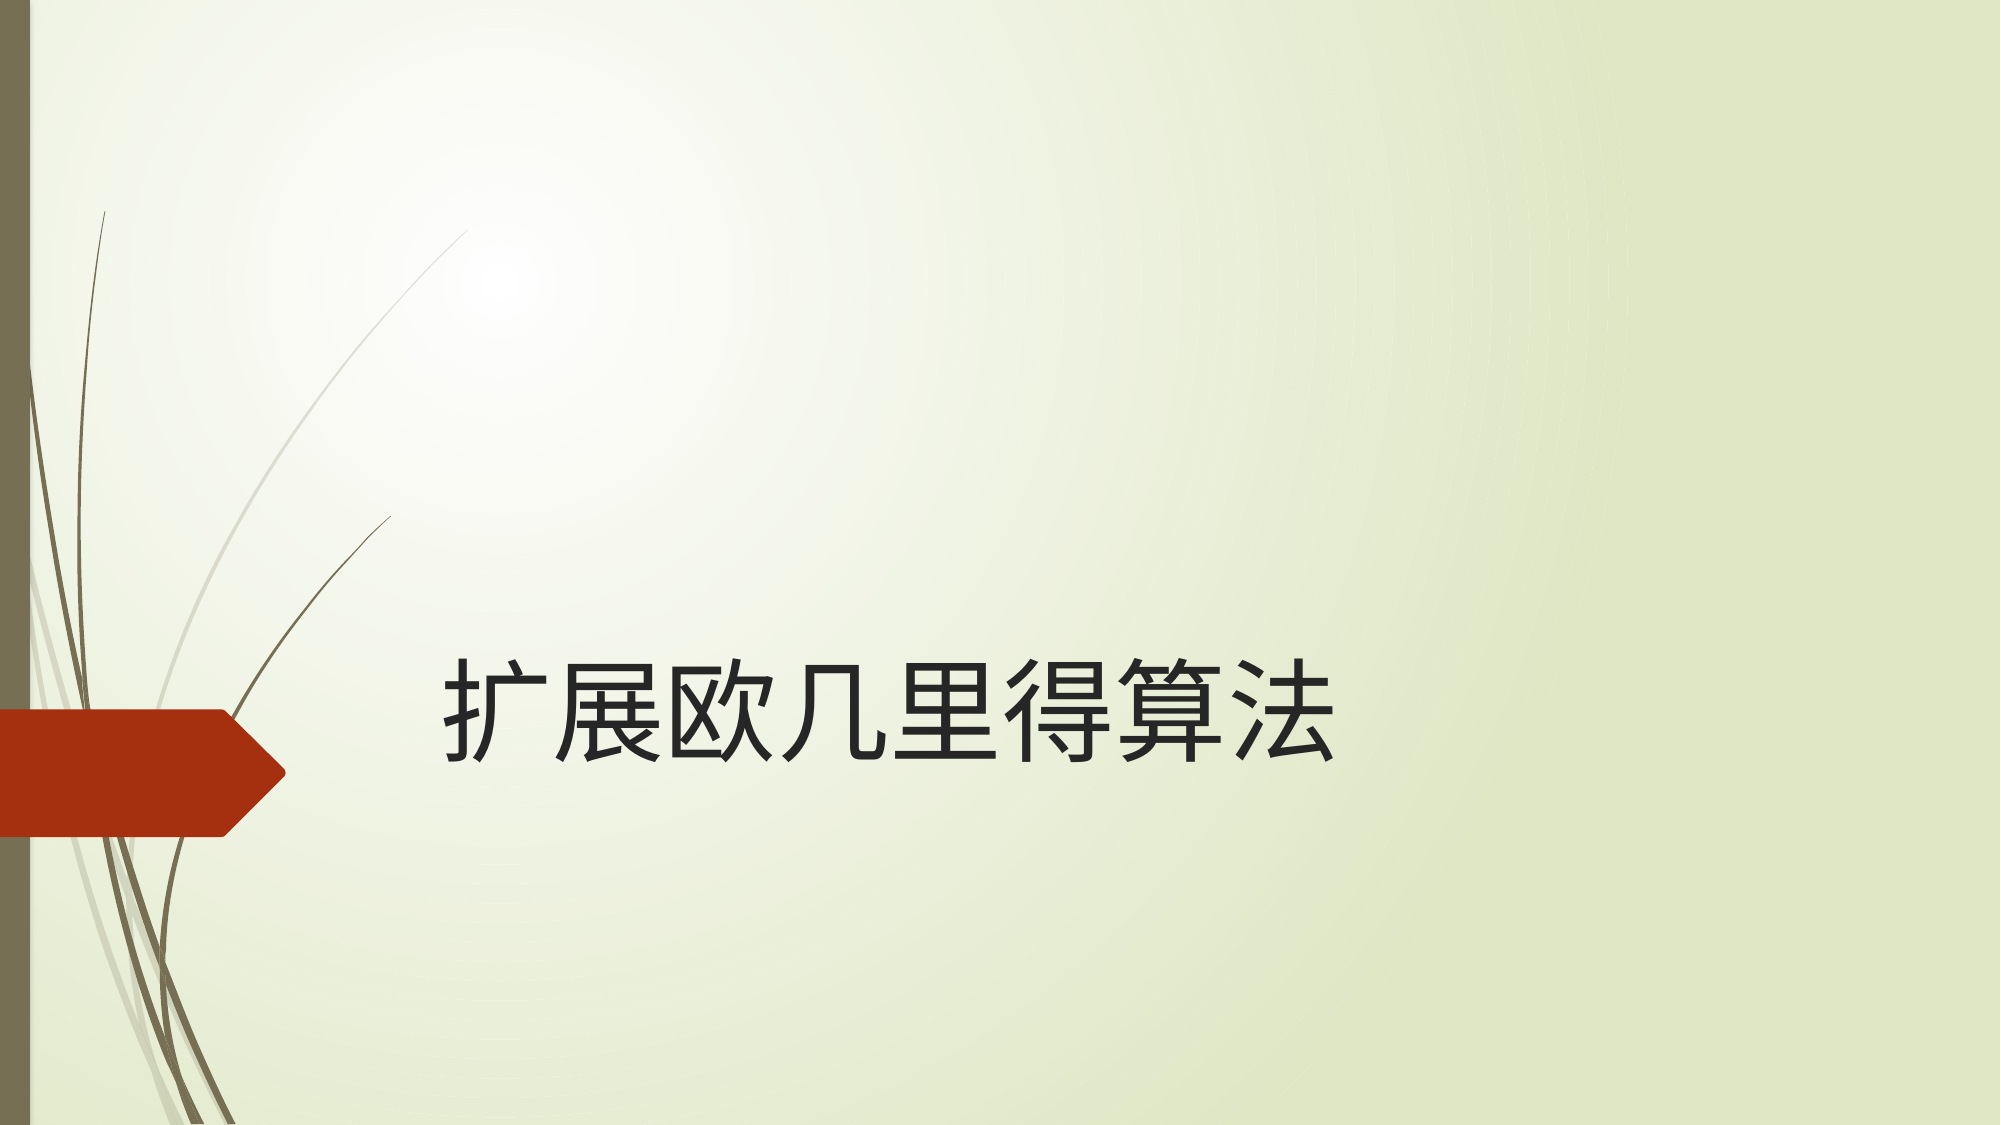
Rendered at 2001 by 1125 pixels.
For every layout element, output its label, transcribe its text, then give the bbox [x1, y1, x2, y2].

title 扩展欧几里得算法 [424, 412, 1888, 784]
